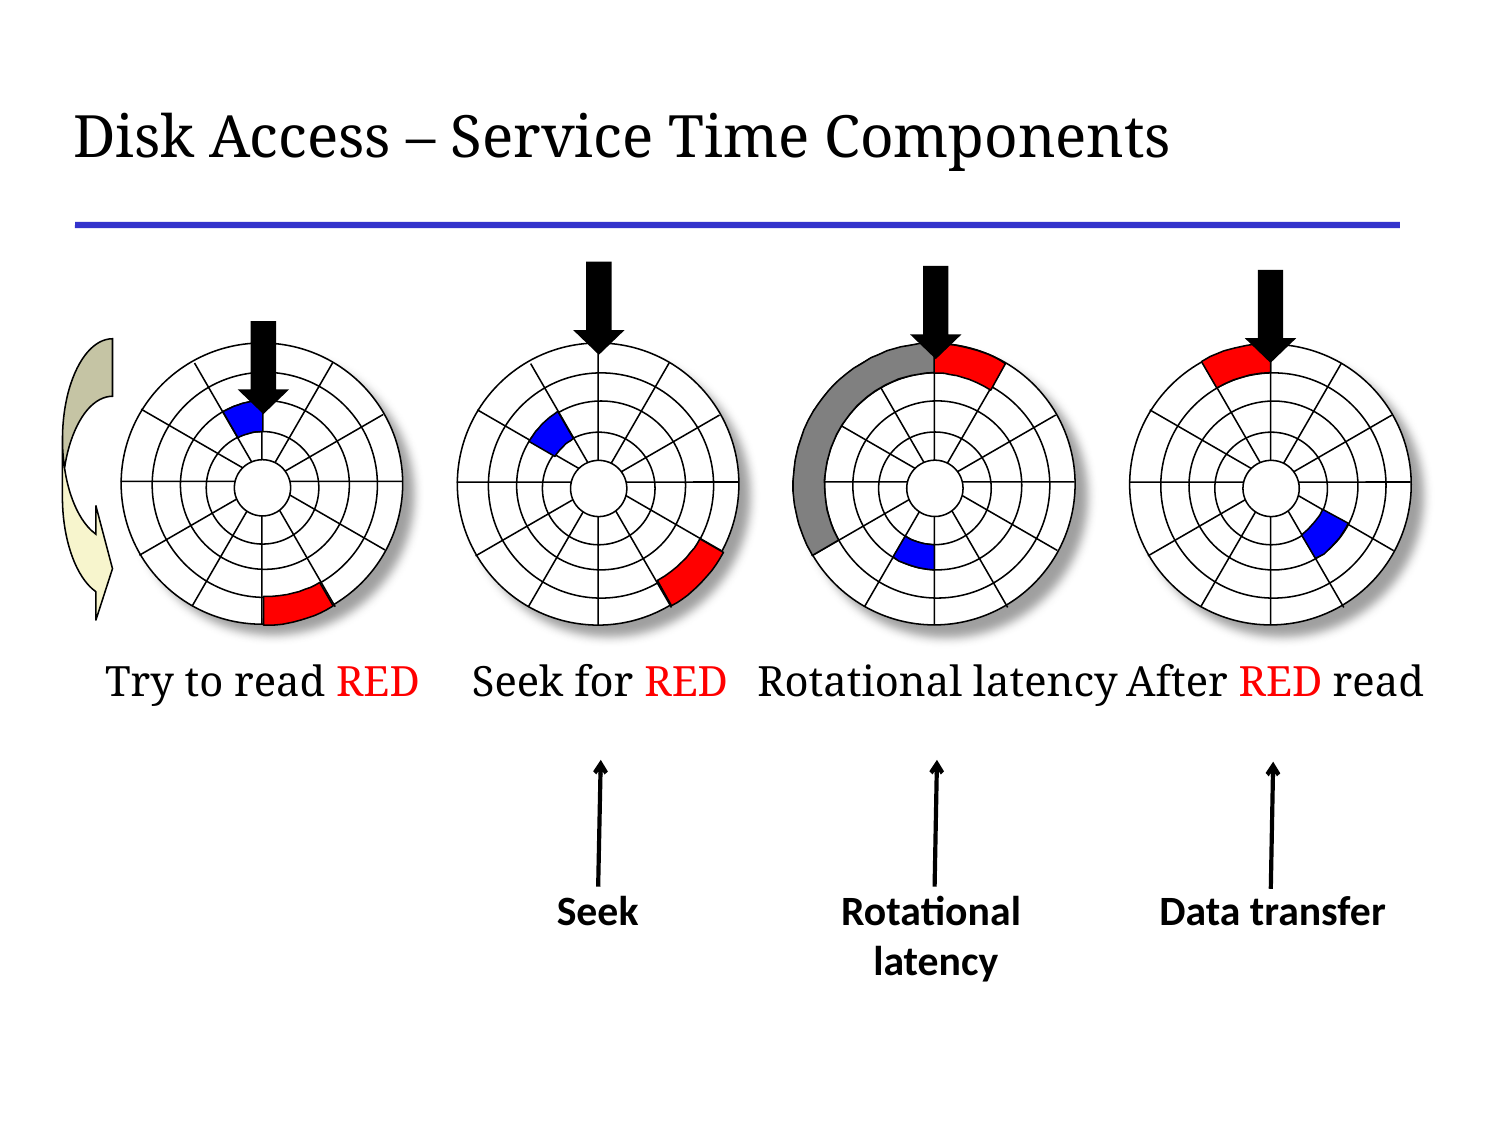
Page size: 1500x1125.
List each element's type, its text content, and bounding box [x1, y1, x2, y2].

text_box Seek for RED [449, 647, 737, 713]
text_box Seek [542, 876, 654, 942]
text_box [872, 821, 1000, 825]
title Disk Access – Service Time Components [58, 71, 1387, 197]
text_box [535, 821, 664, 825]
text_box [456, 262, 741, 627]
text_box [120, 321, 405, 627]
text_box Try to read RED [87, 647, 438, 713]
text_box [1128, 270, 1413, 627]
text_box Data transfer [1144, 876, 1401, 942]
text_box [1208, 823, 1336, 827]
text_box Rotational latency [799, 876, 1072, 992]
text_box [792, 266, 1077, 627]
text_box Rotational latency [737, 647, 1100, 713]
text_box After RED read [1100, 647, 1450, 713]
text_box [62, 338, 113, 621]
